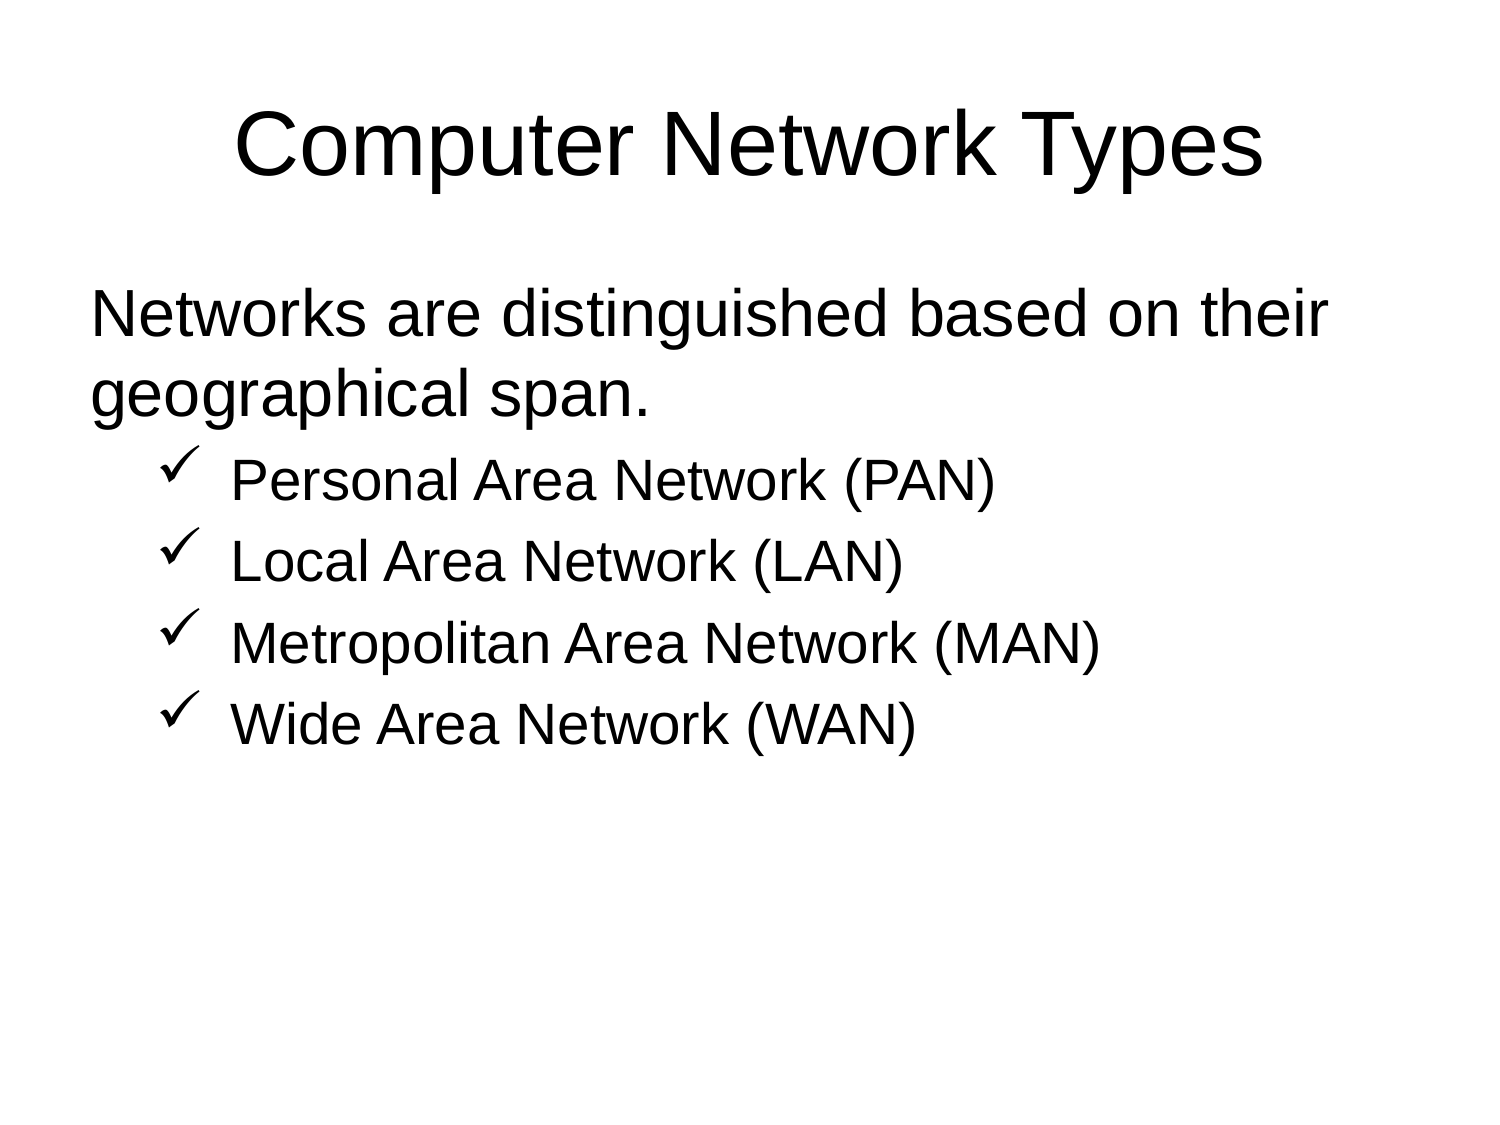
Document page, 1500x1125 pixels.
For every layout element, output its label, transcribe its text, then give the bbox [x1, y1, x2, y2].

title Computer Network Types [75, 45, 1425, 233]
list Networks are distinguished based on their geographical span. Personal Area Network (PAN) Local Area Network (LAN) Metropolitan Area Network (MAN) Wide Area Network (WAN) [75, 262, 1425, 1005]
